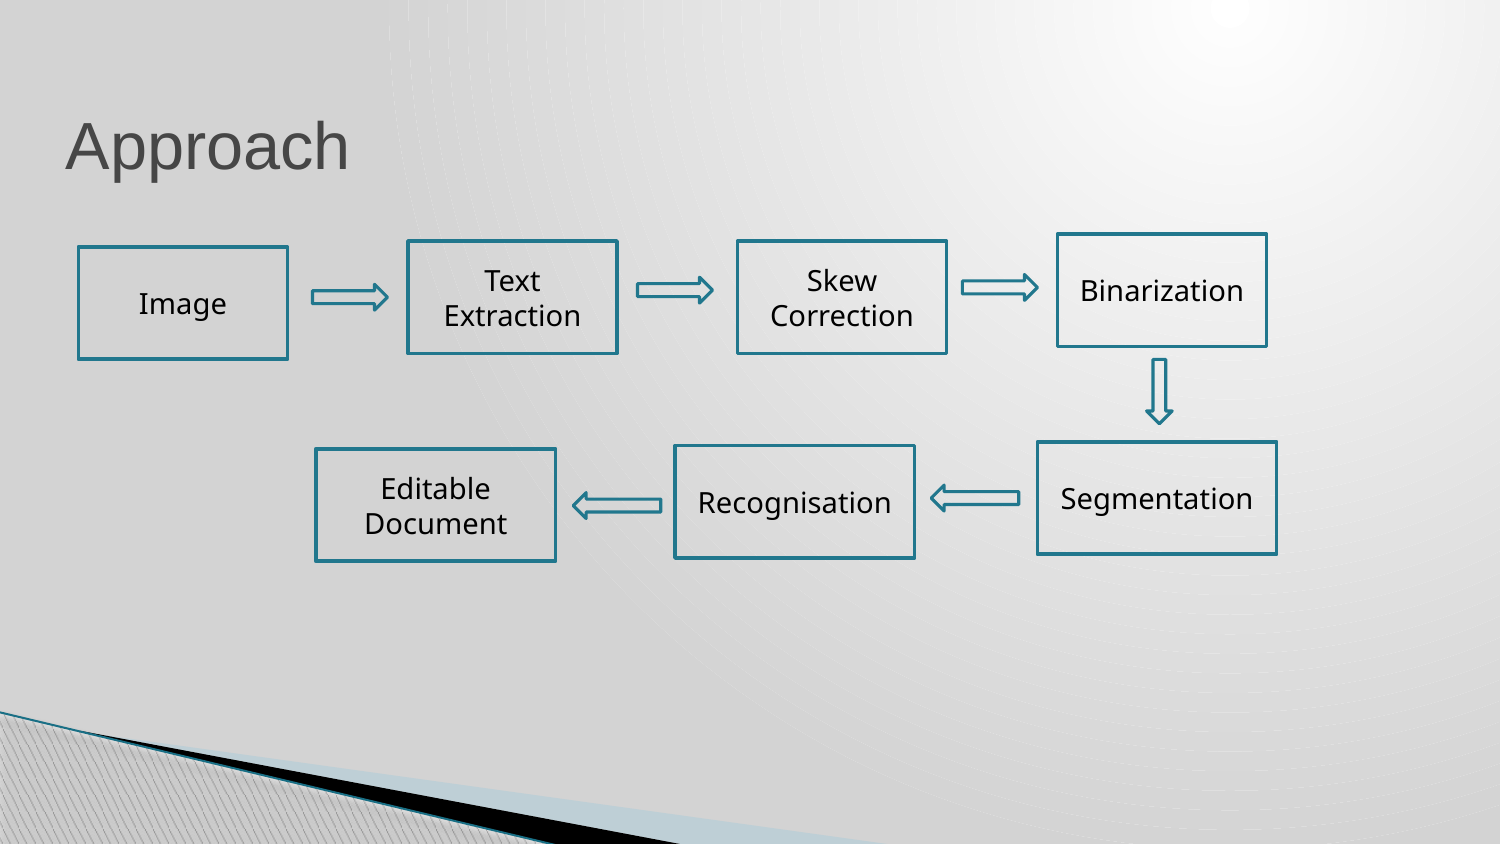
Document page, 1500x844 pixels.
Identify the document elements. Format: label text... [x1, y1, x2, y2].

text_box Recognisation [670, 441, 919, 563]
text_box [632, 272, 717, 308]
text_box [1142, 354, 1177, 429]
text_box [926, 480, 1024, 516]
text_box Segmentation [1033, 437, 1281, 559]
text_box Editable Document [311, 444, 560, 566]
text_box Skew Correction [733, 237, 951, 358]
text_box [957, 270, 1042, 305]
title Approach [50, 71, 1400, 198]
text_box Binarization [1053, 229, 1271, 351]
text_box [307, 279, 392, 315]
text_box [61, 221, 1162, 447]
text_box Image [74, 242, 292, 364]
text_box [568, 488, 666, 523]
text_box Text Extraction [403, 237, 622, 358]
